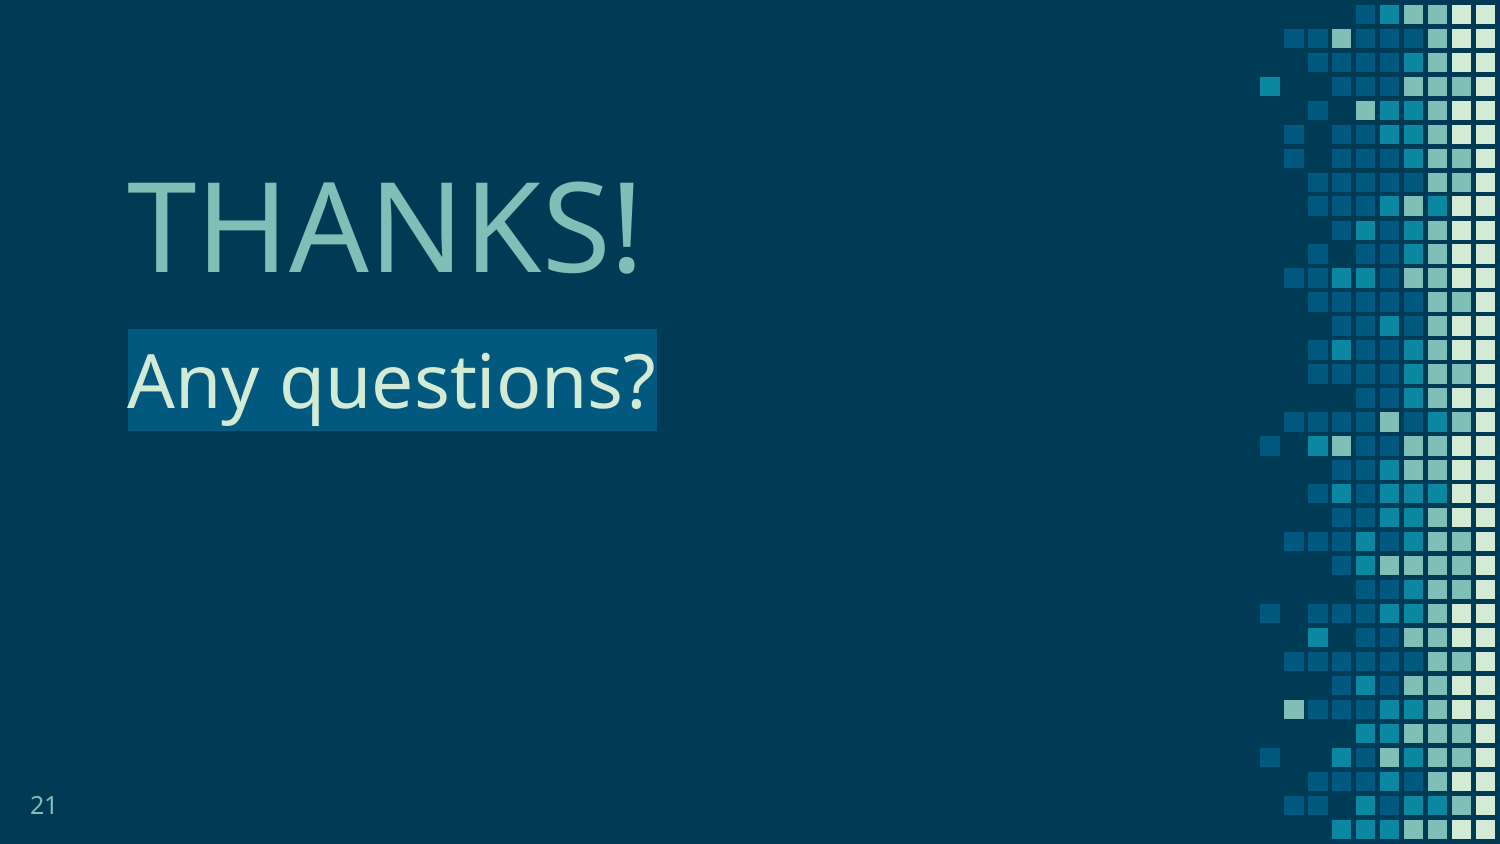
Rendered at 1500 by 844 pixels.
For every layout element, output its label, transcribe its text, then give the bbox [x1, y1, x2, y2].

slide_number 21 [15, 774, 105, 839]
subtitle Any questions? [112, 319, 911, 448]
title THANKS! [112, 122, 911, 313]
